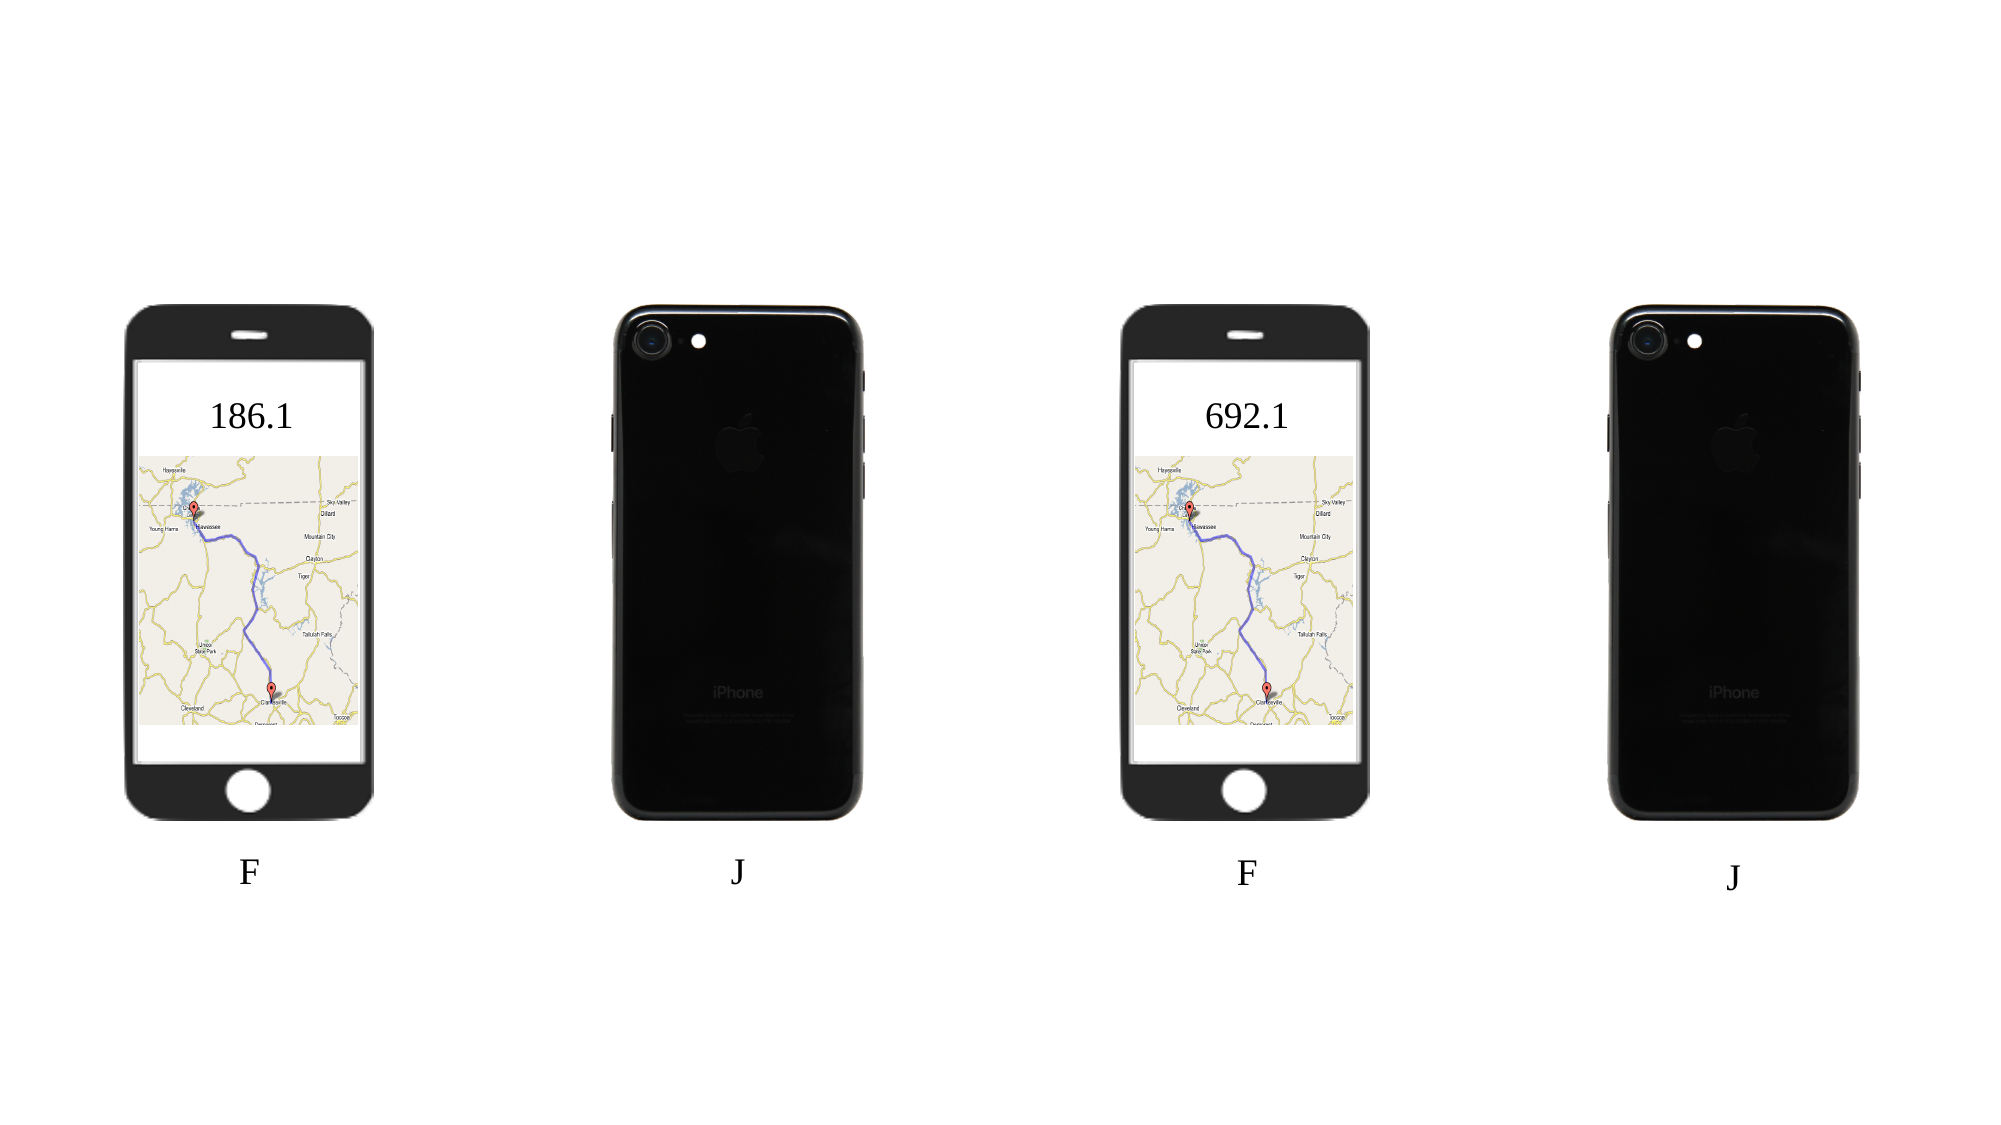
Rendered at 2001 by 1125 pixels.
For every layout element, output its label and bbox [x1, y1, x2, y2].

text_box [1119, 304, 1860, 906]
text_box [123, 304, 865, 901]
